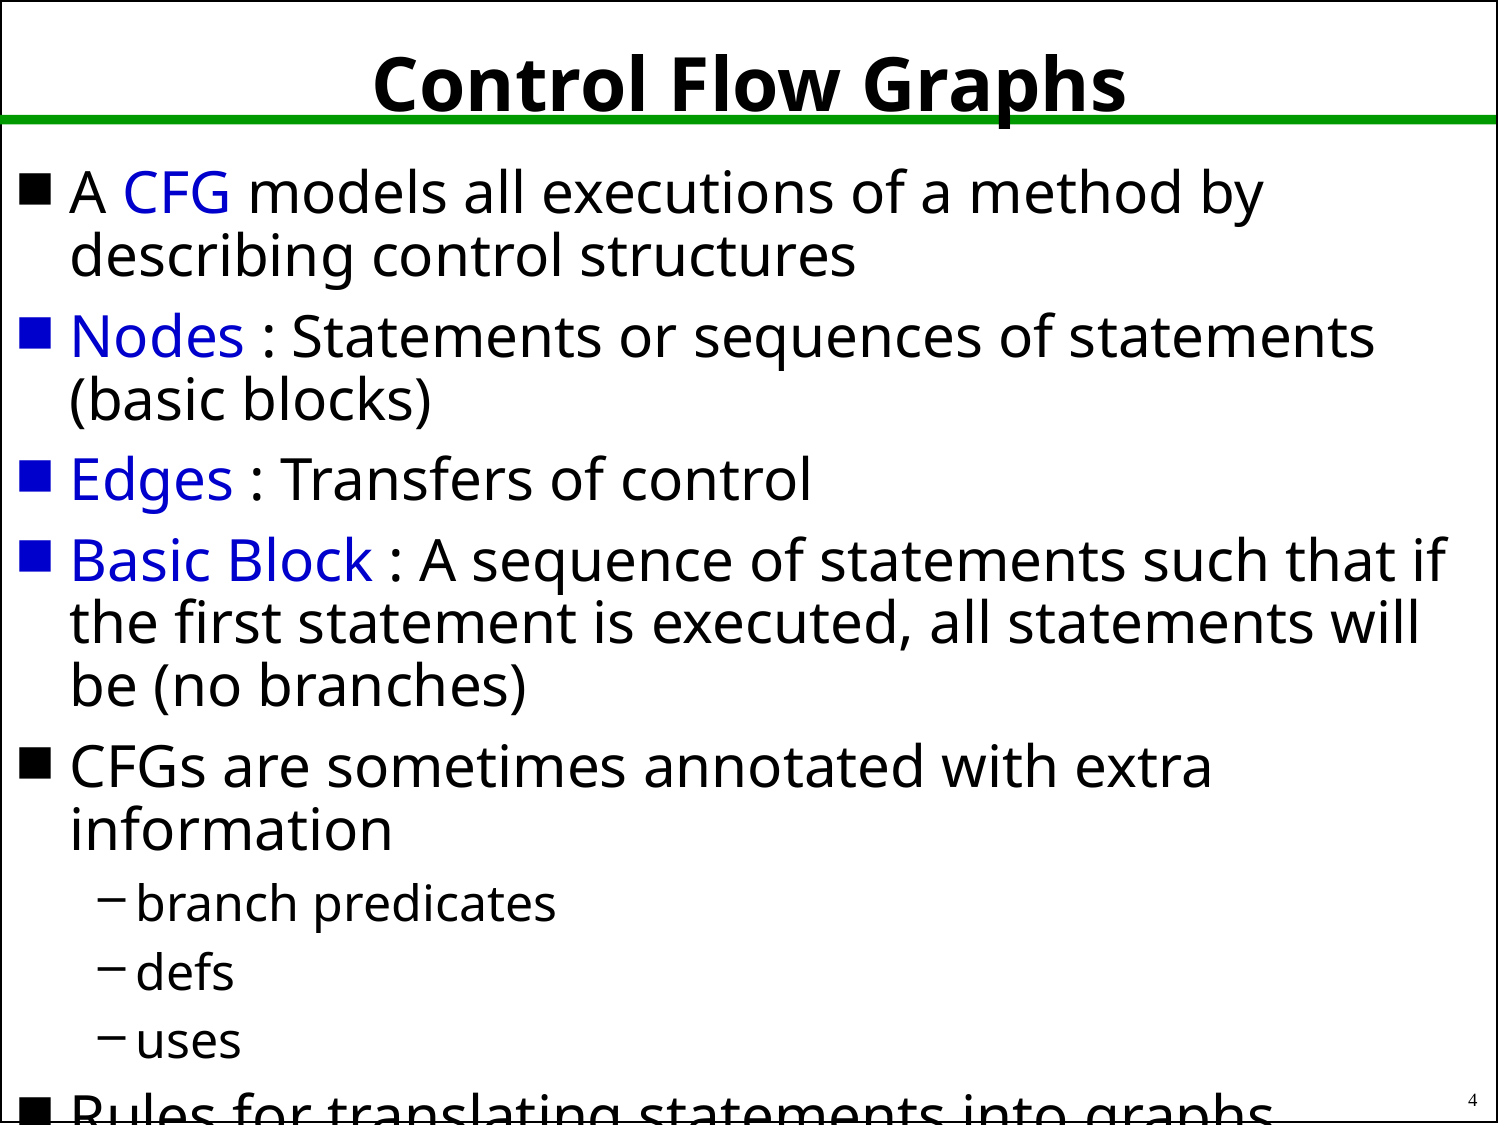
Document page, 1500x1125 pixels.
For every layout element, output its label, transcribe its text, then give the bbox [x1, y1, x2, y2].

slide_number 4 [1179, 1074, 1493, 1119]
title Control Flow Graphs [7, 15, 1493, 155]
list A CFG models all executions of a method by describing control structures Nodes : Statements or sequences of statements (basic blocks) Edges : Transfers of control Basic Block : A sequence of statements such that if the first statement is executed, all statements will be (no branches) CFGs are sometimes annotated with extra information branch predicates defs uses Rules for translating statements into graphs … [7, 155, 1493, 1068]
